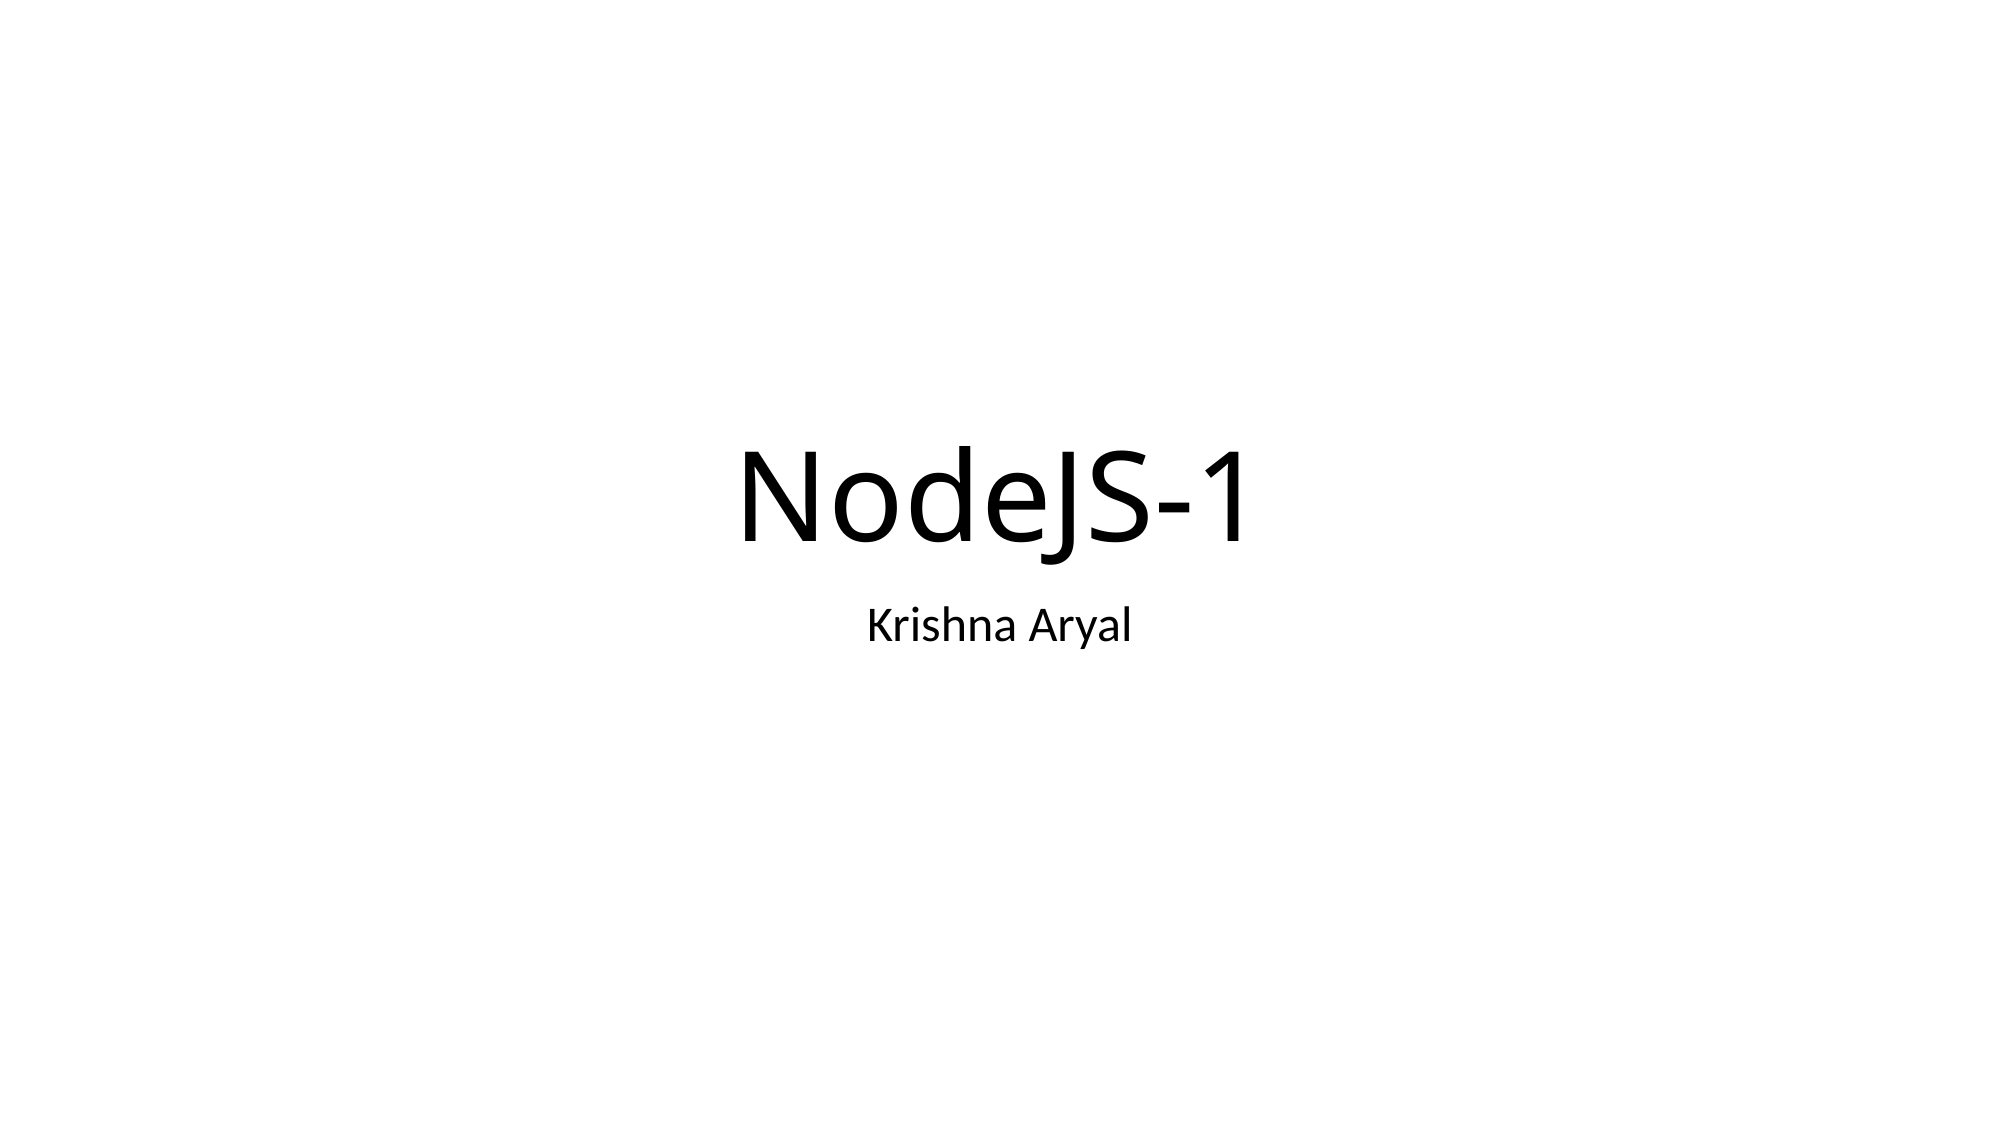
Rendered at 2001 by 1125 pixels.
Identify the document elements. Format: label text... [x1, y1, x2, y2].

title NodeJS-1 [249, 184, 1750, 576]
subtitle Krishna Aryal [249, 590, 1750, 863]
